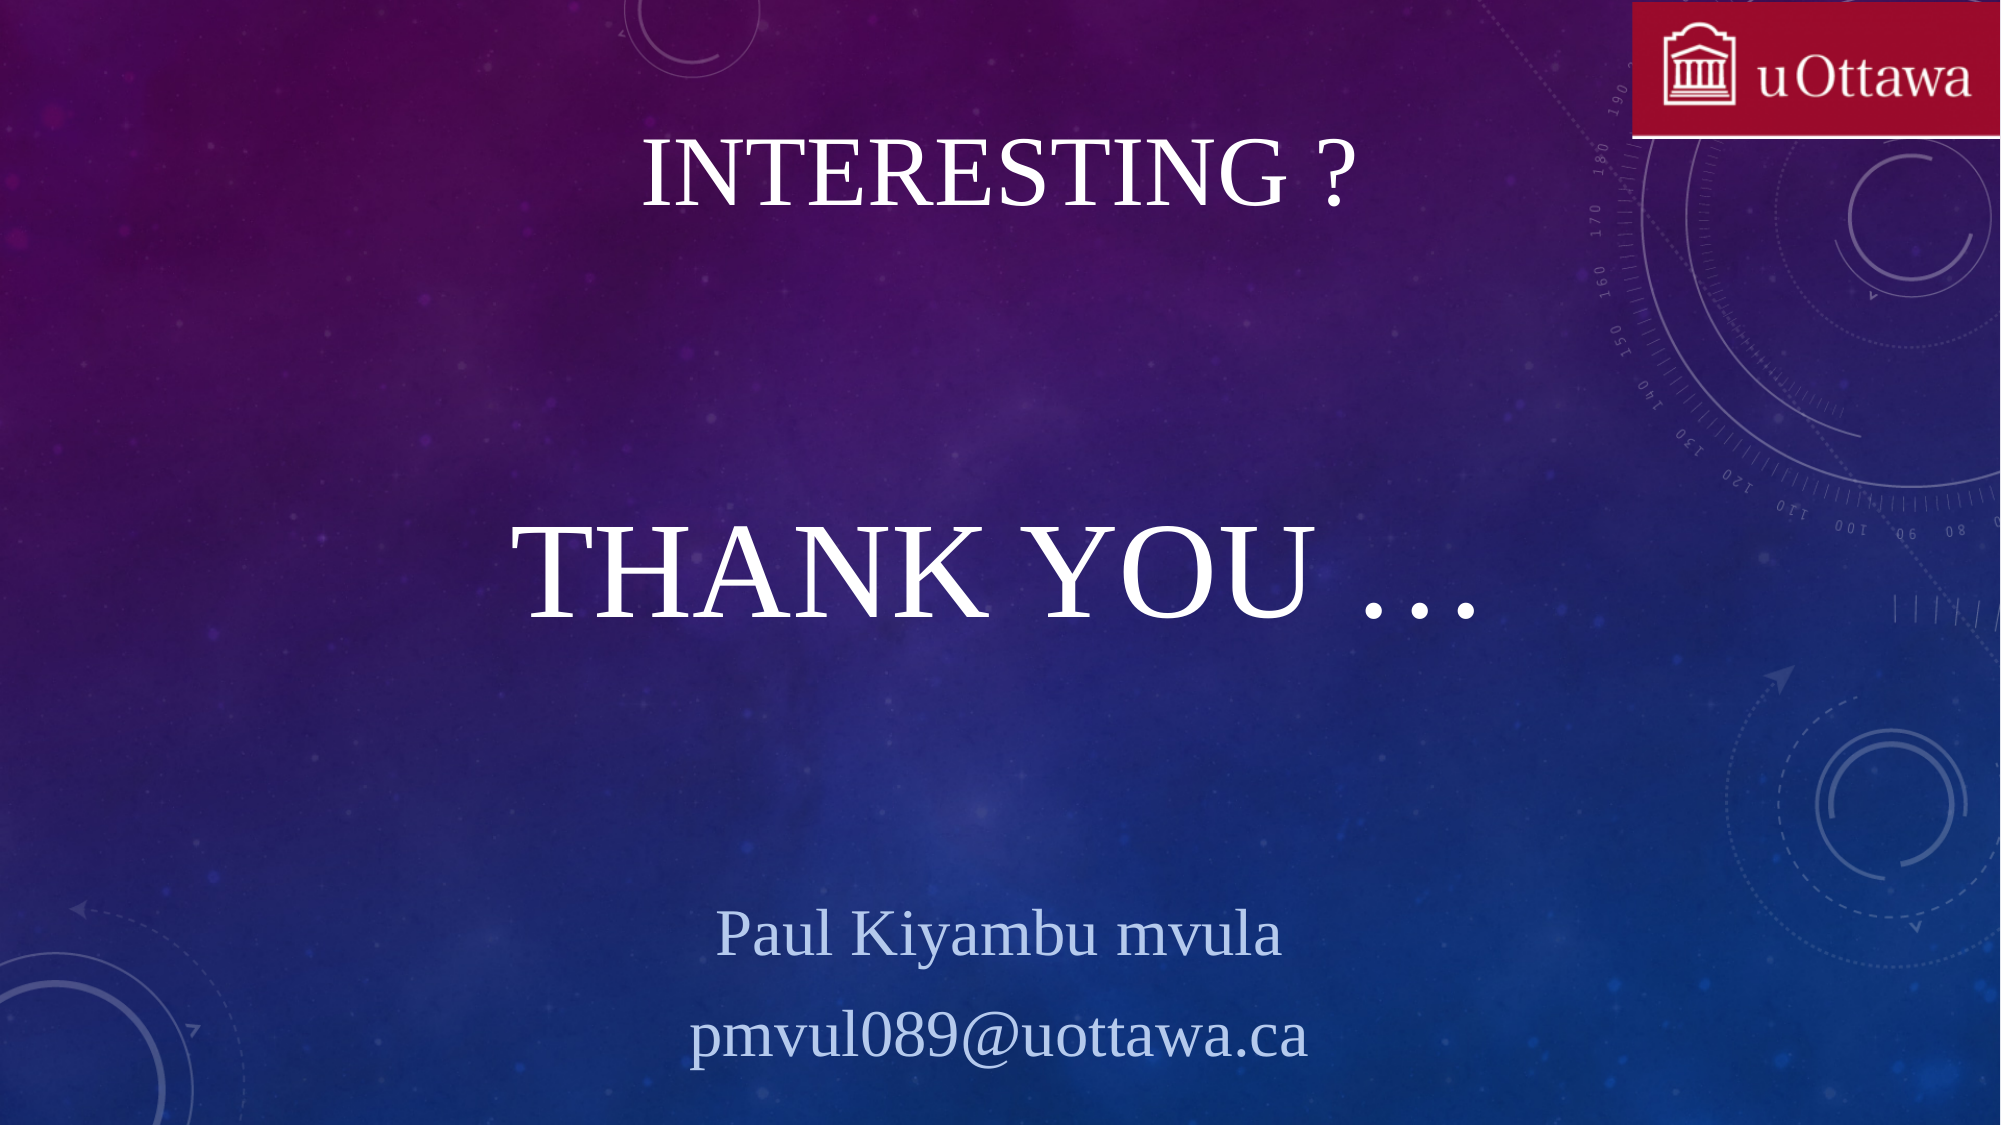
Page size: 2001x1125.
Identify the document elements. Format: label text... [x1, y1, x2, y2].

text_box Paul Kiyambu mvula pmvul089@uottawa.ca [629, 871, 1371, 1078]
picture [0, 0, 2001, 1125]
text_box THANK YOU … [169, 443, 1831, 682]
title INTERESTING ? [169, 77, 1831, 254]
